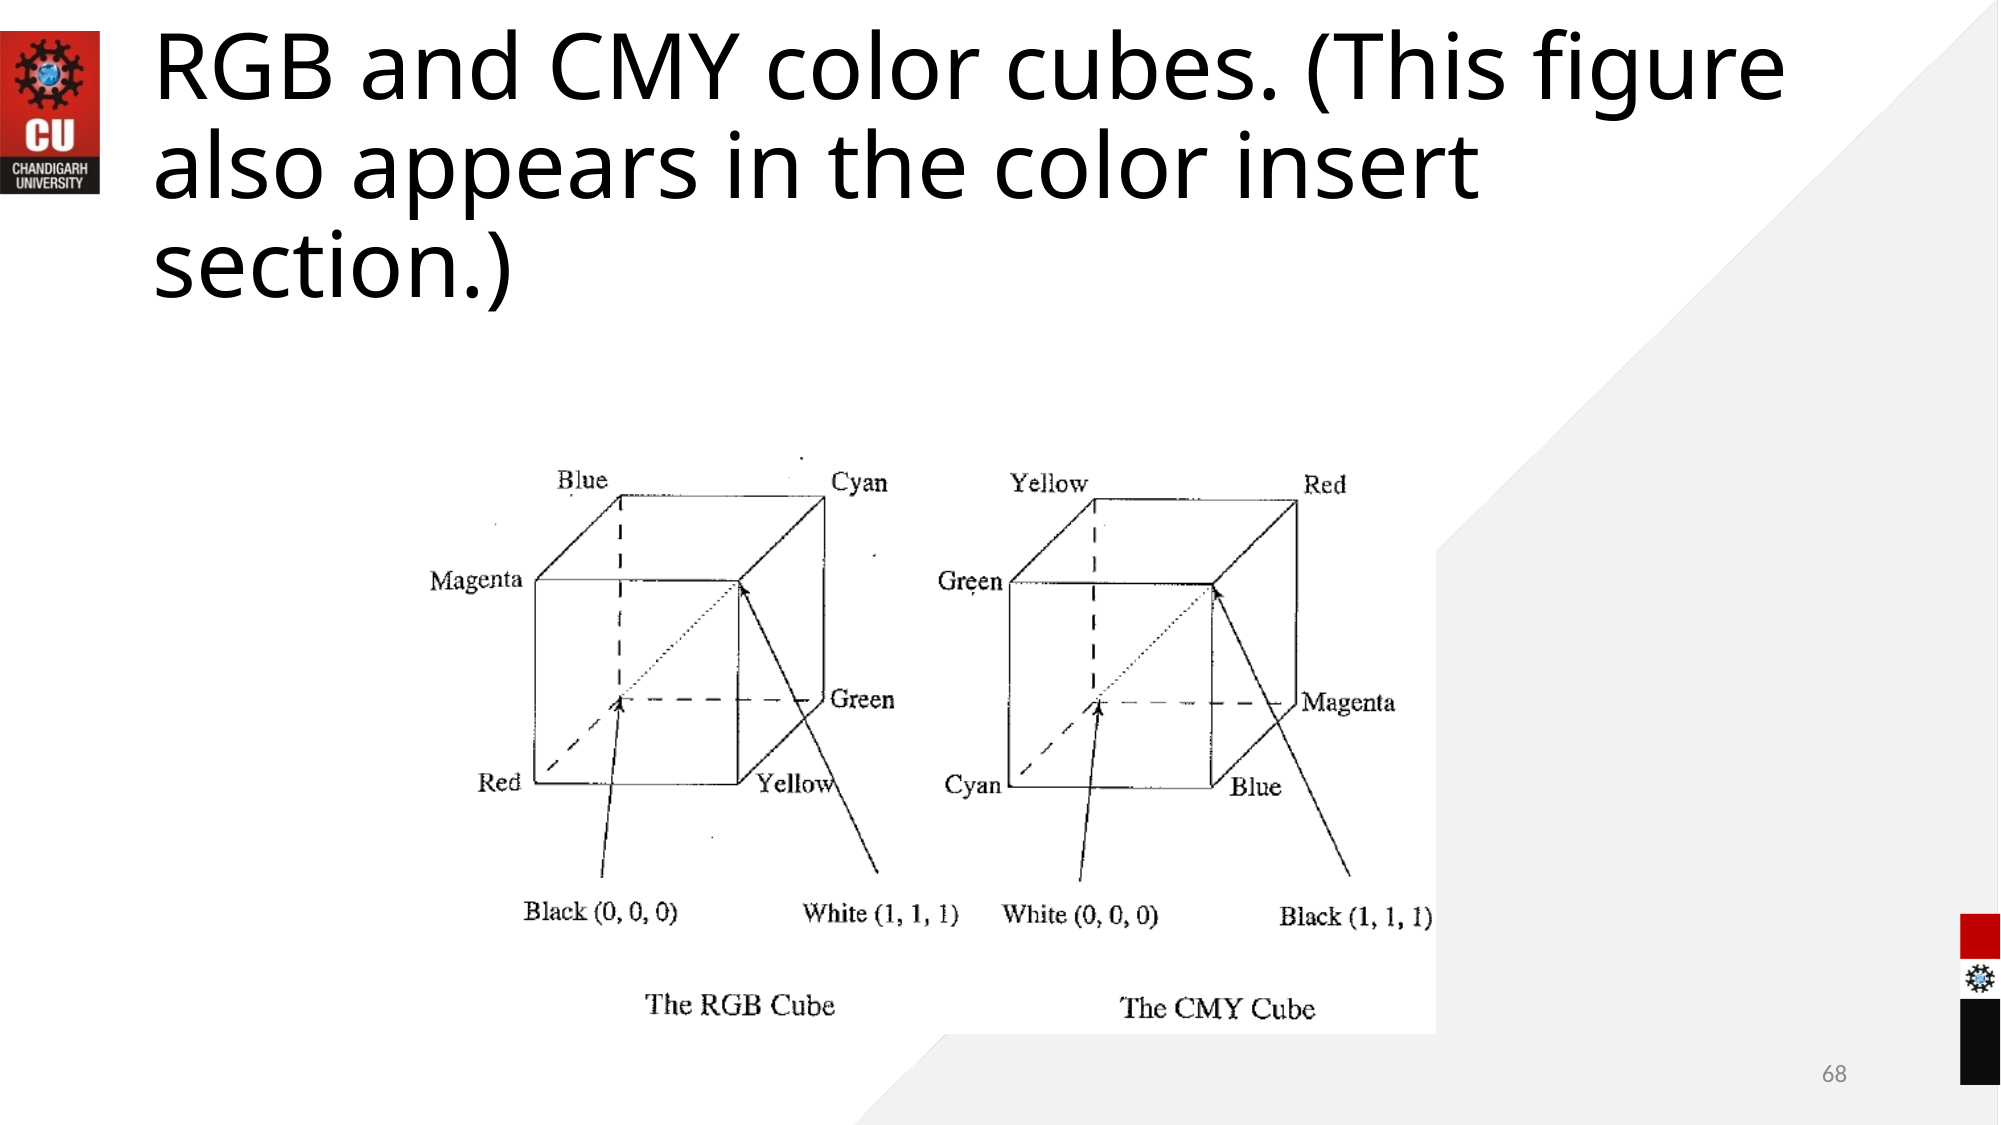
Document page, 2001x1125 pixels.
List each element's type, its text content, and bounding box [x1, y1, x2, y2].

title RGB and CMY color cubes. (This figure also appears in the color insert section.) [137, 59, 1863, 278]
picture [0, 0, 2001, 1125]
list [425, 456, 1436, 1034]
slide_number 68 [1412, 1042, 1863, 1103]
